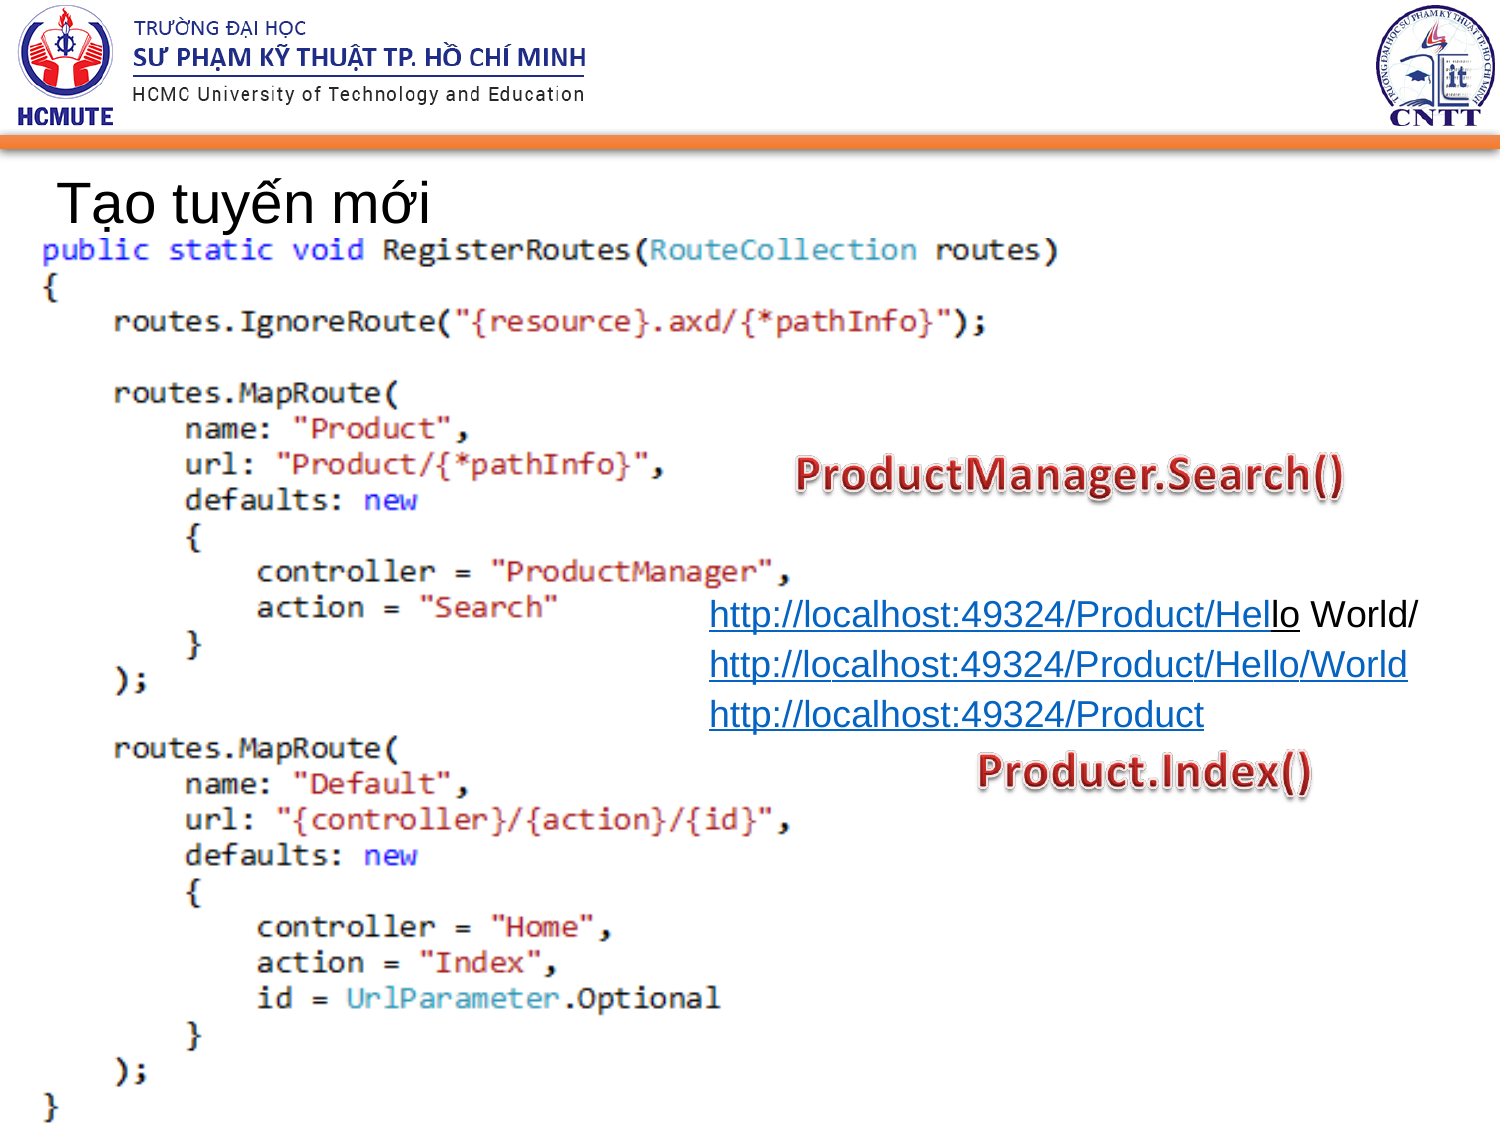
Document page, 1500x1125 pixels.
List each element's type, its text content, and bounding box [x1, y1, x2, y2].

picture [35, 238, 1383, 1125]
text_box http://localhost:49324/Product/Hello World/ http://localhost:49324/Product/Hello/World http://localhost:49324/Product [1069, 583, 1445, 743]
title Tạo tuyến mới [41, 154, 1471, 256]
picture [1376, 5, 1495, 126]
picture [17, 5, 585, 126]
